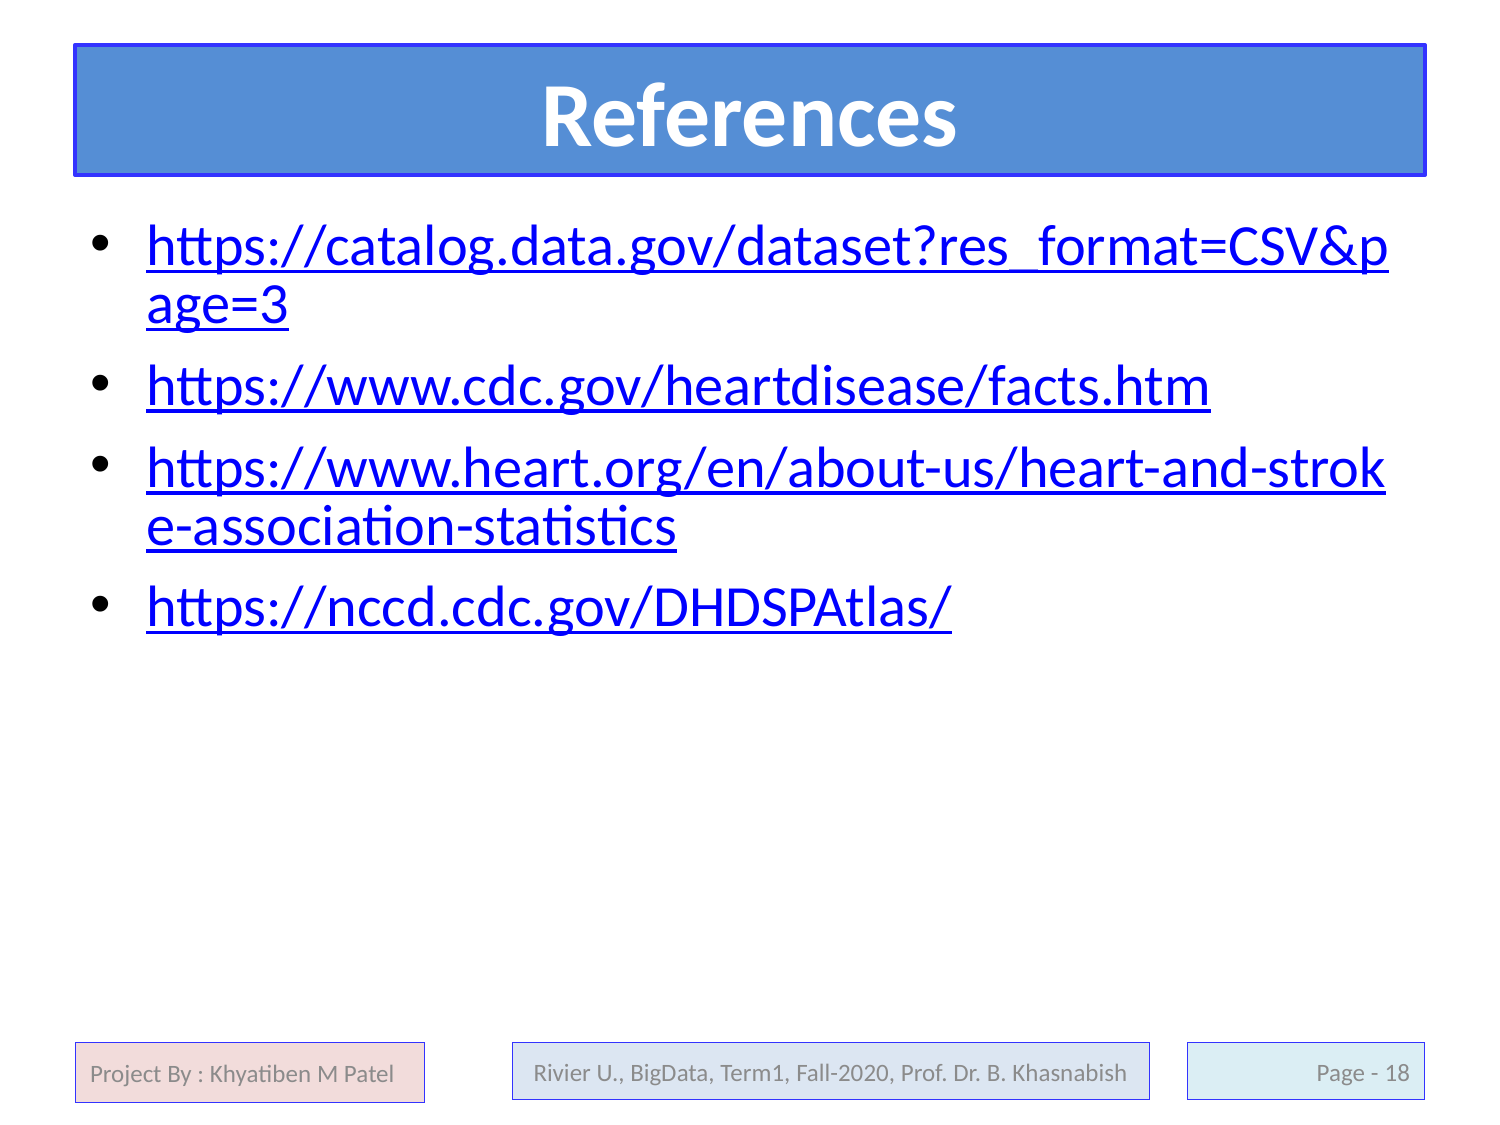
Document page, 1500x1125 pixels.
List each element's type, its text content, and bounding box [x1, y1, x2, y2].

slide_number Project By : Khyatiben M Patel [75, 1042, 425, 1103]
list https://catalog.data.gov/dataset?res_format=CSV&page=3 https://www.cdc.gov/heartdisease/facts.htm https://www.heart.org/en/about-us/heart-and-stroke-association-statistics https://nccd.cdc.gov/DHDSPAtlas/ [75, 200, 1425, 1005]
slide_number 18 [1187, 1042, 1425, 1100]
title References [73, 43, 1427, 177]
footer Rivier U., BigData, Term1, Fall-2020, Prof. Dr. B. Khasnabish [512, 1042, 1150, 1100]
